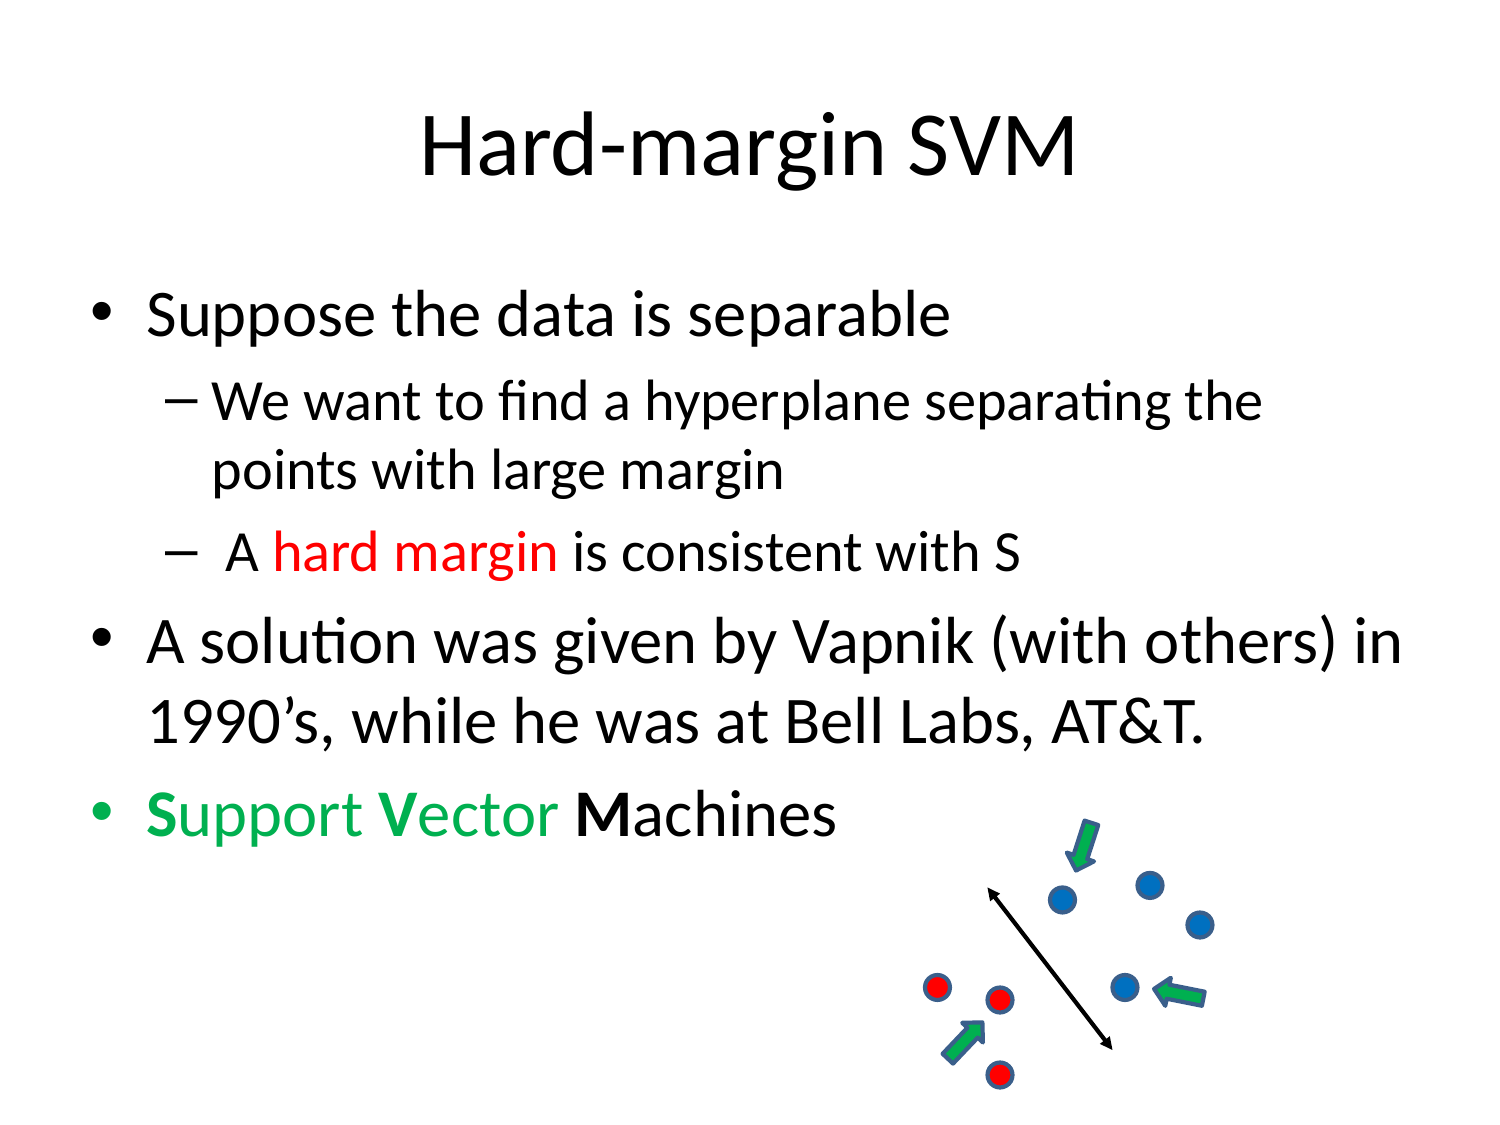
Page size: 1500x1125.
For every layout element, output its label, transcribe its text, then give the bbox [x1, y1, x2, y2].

list Suppose the data is separable We want to find a hyperplane separating the points with large margin A hard margin is consistent with S A solution was given by Vapnik (with others) in 1990’s, while he was at Bell Labs, AT&T. Support Vector Machines [75, 262, 1425, 1005]
text_box [1152, 976, 1207, 1008]
text_box [940, 1020, 982, 1066]
text_box [922, 972, 953, 1003]
title Hard-margin SVM [75, 45, 1425, 233]
text_box [1135, 870, 1165, 901]
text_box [987, 887, 1113, 1051]
text_box [1064, 818, 1101, 873]
text_box [1185, 910, 1215, 940]
text_box [1116, 972, 1140, 1003]
text_box [985, 1060, 1015, 1090]
